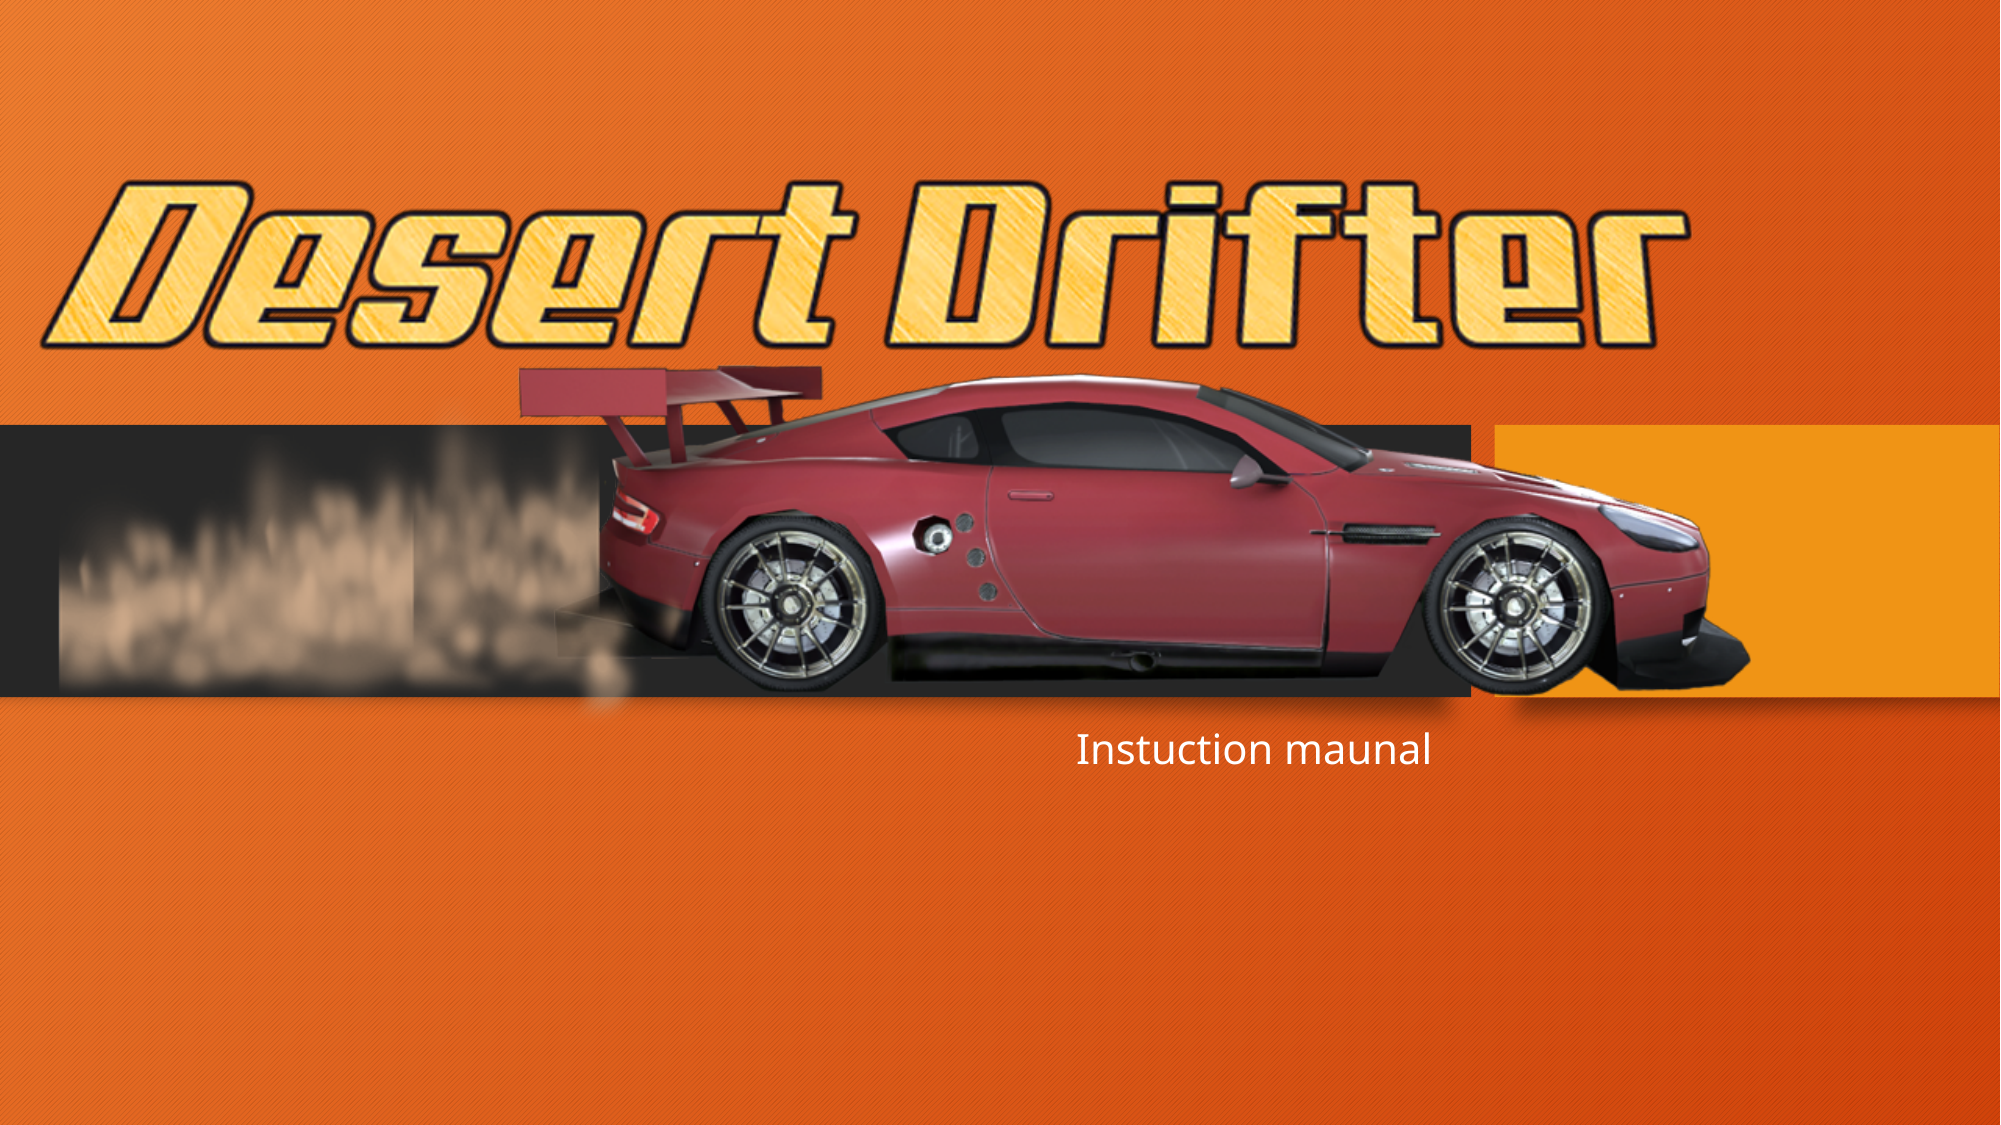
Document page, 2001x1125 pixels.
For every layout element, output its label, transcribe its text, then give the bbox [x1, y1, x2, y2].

picture [0, 0, 2000, 804]
subtitle Instuction maunal [111, 804, 1448, 905]
